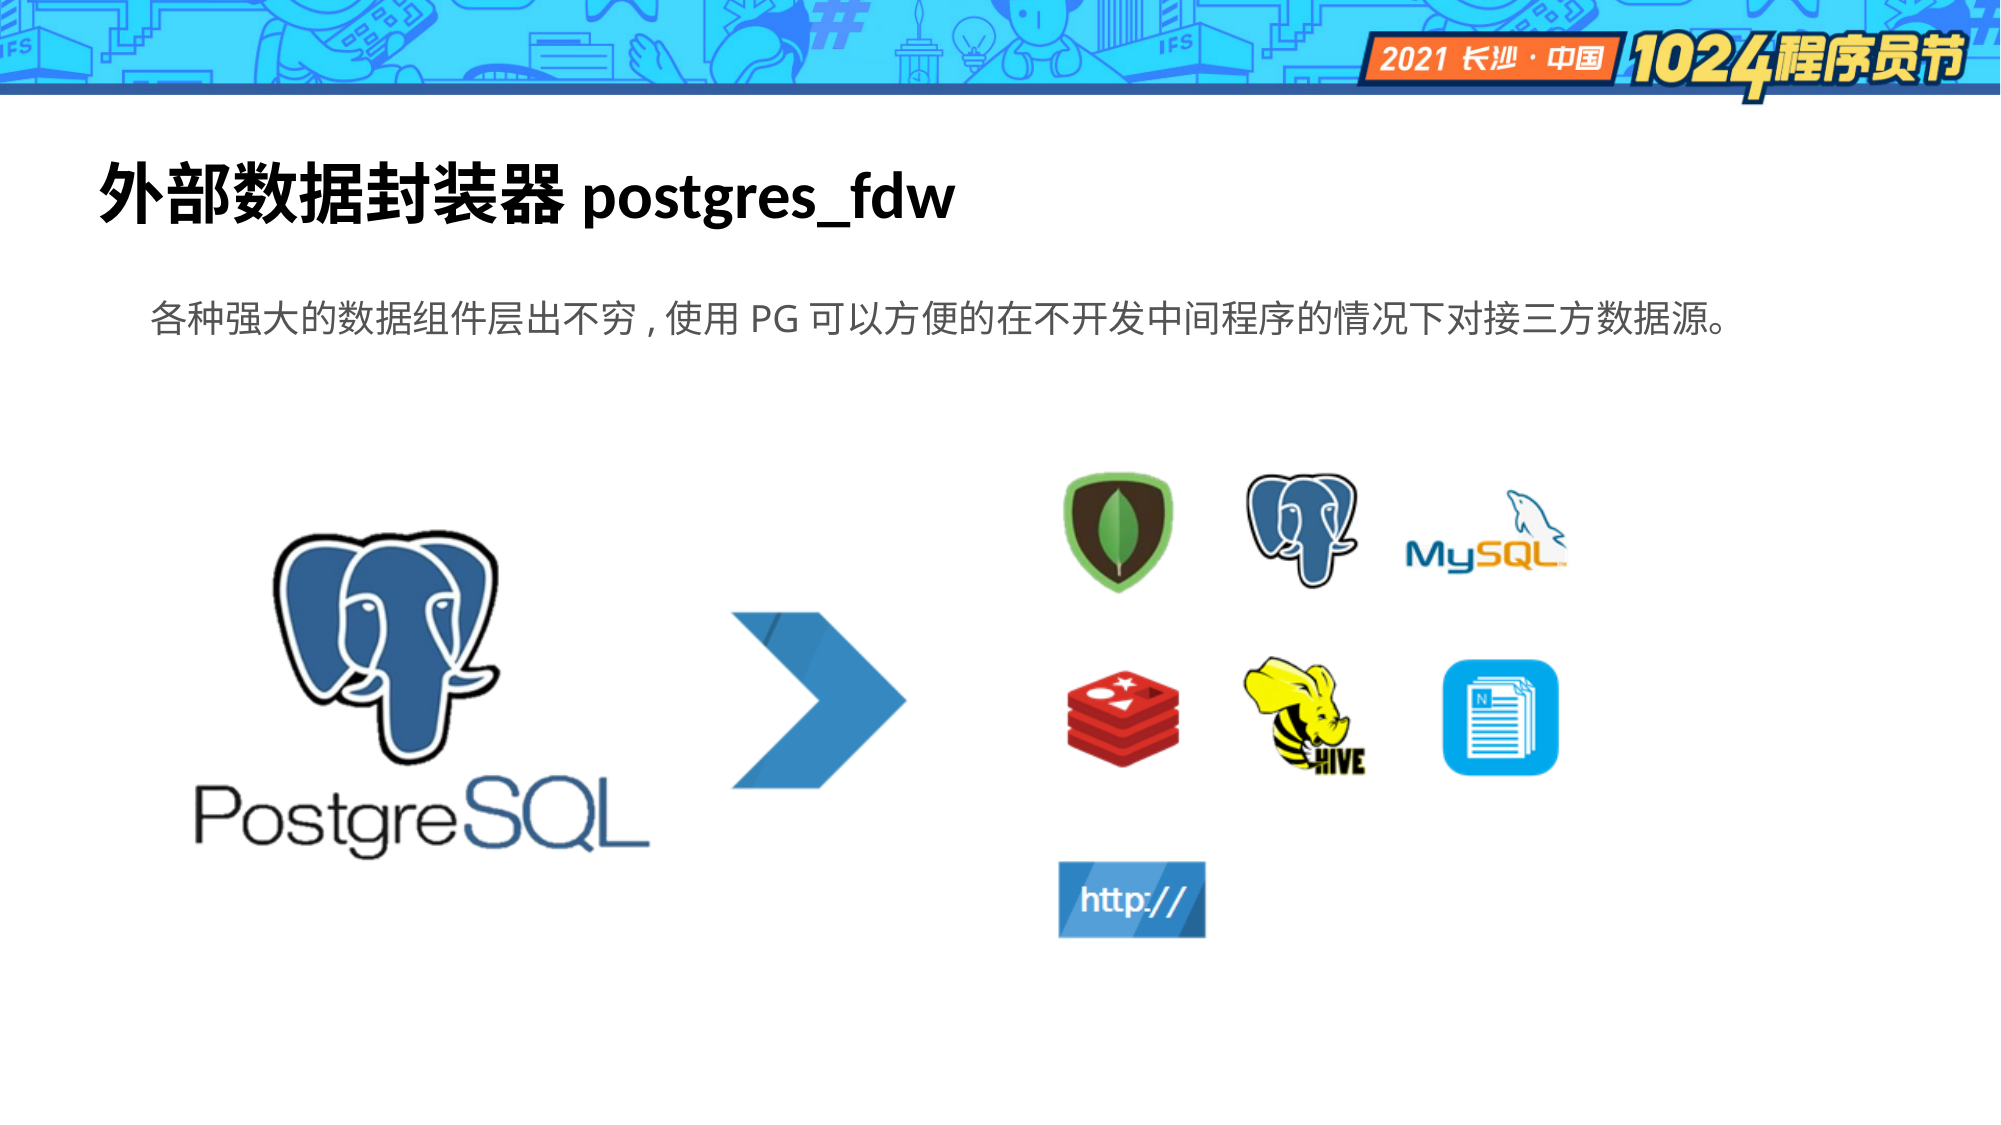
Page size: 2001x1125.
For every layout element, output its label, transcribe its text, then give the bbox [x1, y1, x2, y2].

picture [0, 0, 2001, 1125]
text_box 外部数据封装器postgres_fdw [83, 128, 1763, 240]
text_box 各种强大的数据组件层出不穷,使用PG可以方便的在不开发中间程序的情况下对接三方数据源。 [135, 287, 1828, 348]
